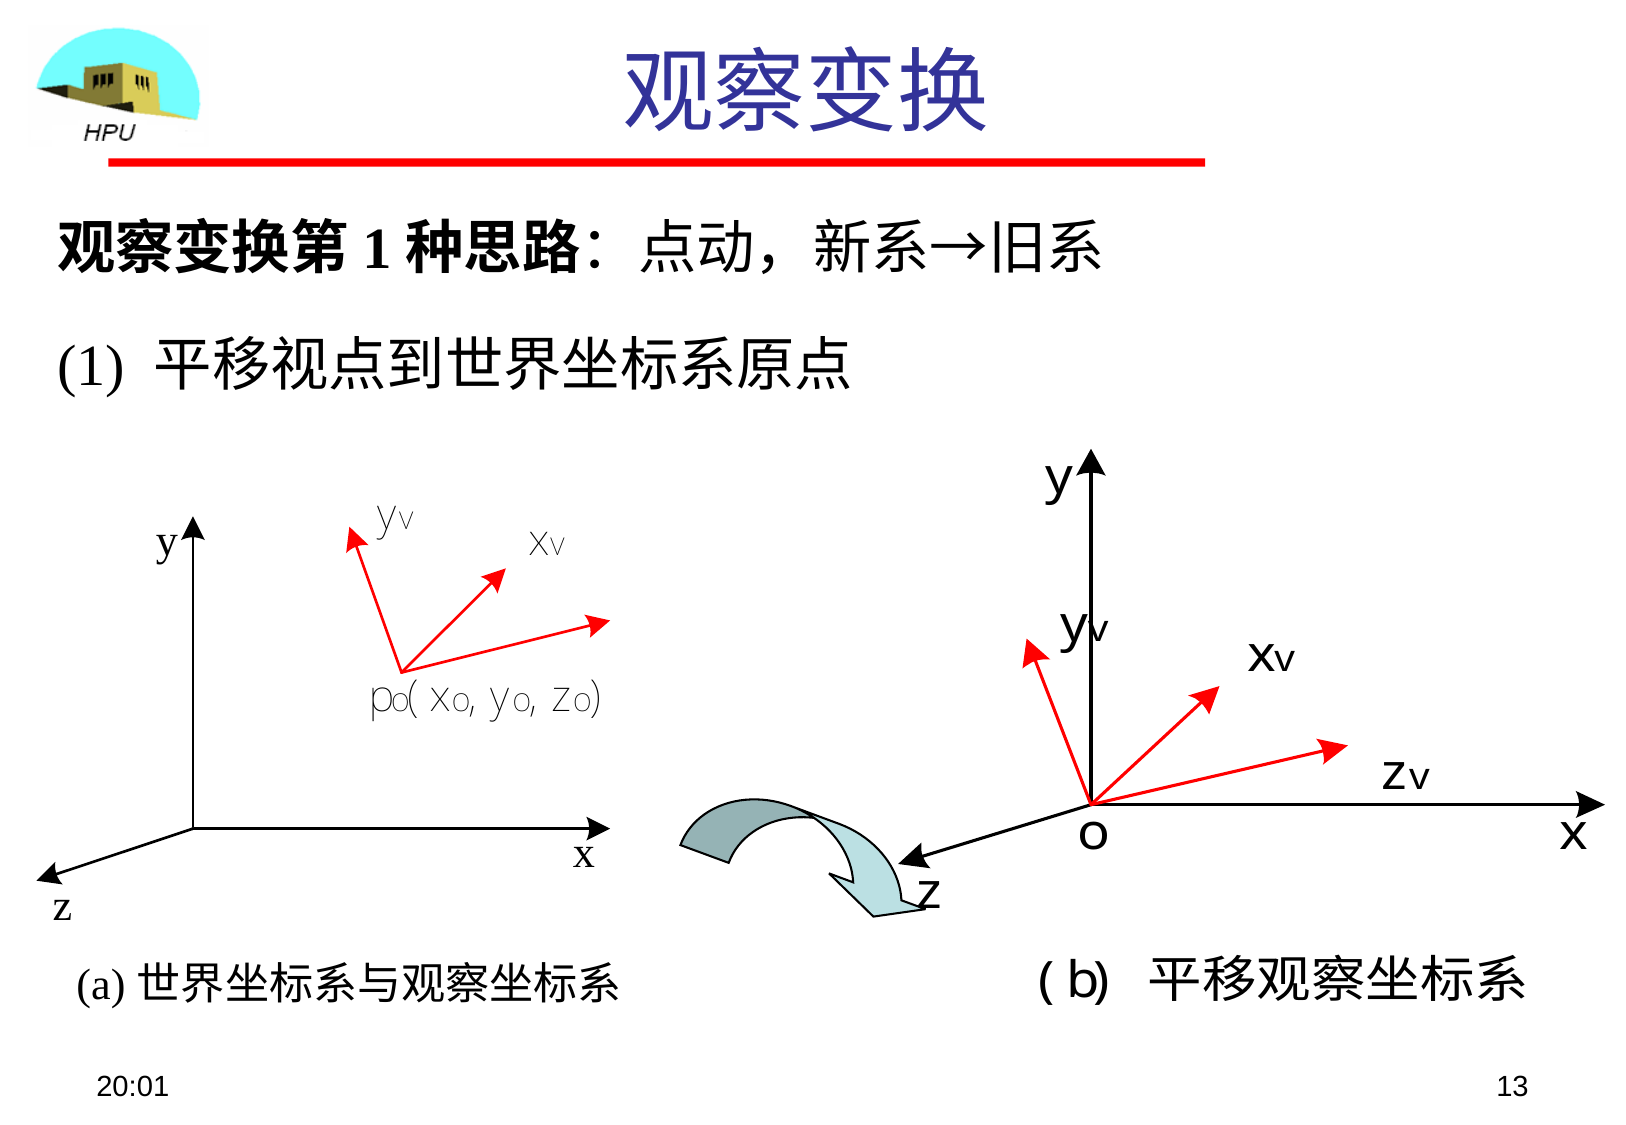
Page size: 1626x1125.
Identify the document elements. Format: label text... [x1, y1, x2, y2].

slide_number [80, 1059, 461, 1113]
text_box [892, 435, 1611, 1018]
list 观察变换第1种思路：点动，新系→旧系 (1) 平移视点到世界坐标系原点 [42, 167, 1600, 1018]
title 观察变换 [27, 12, 1585, 163]
slide_number 13 [1164, 1059, 1544, 1113]
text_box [5, 475, 670, 1018]
text_box [680, 799, 887, 917]
